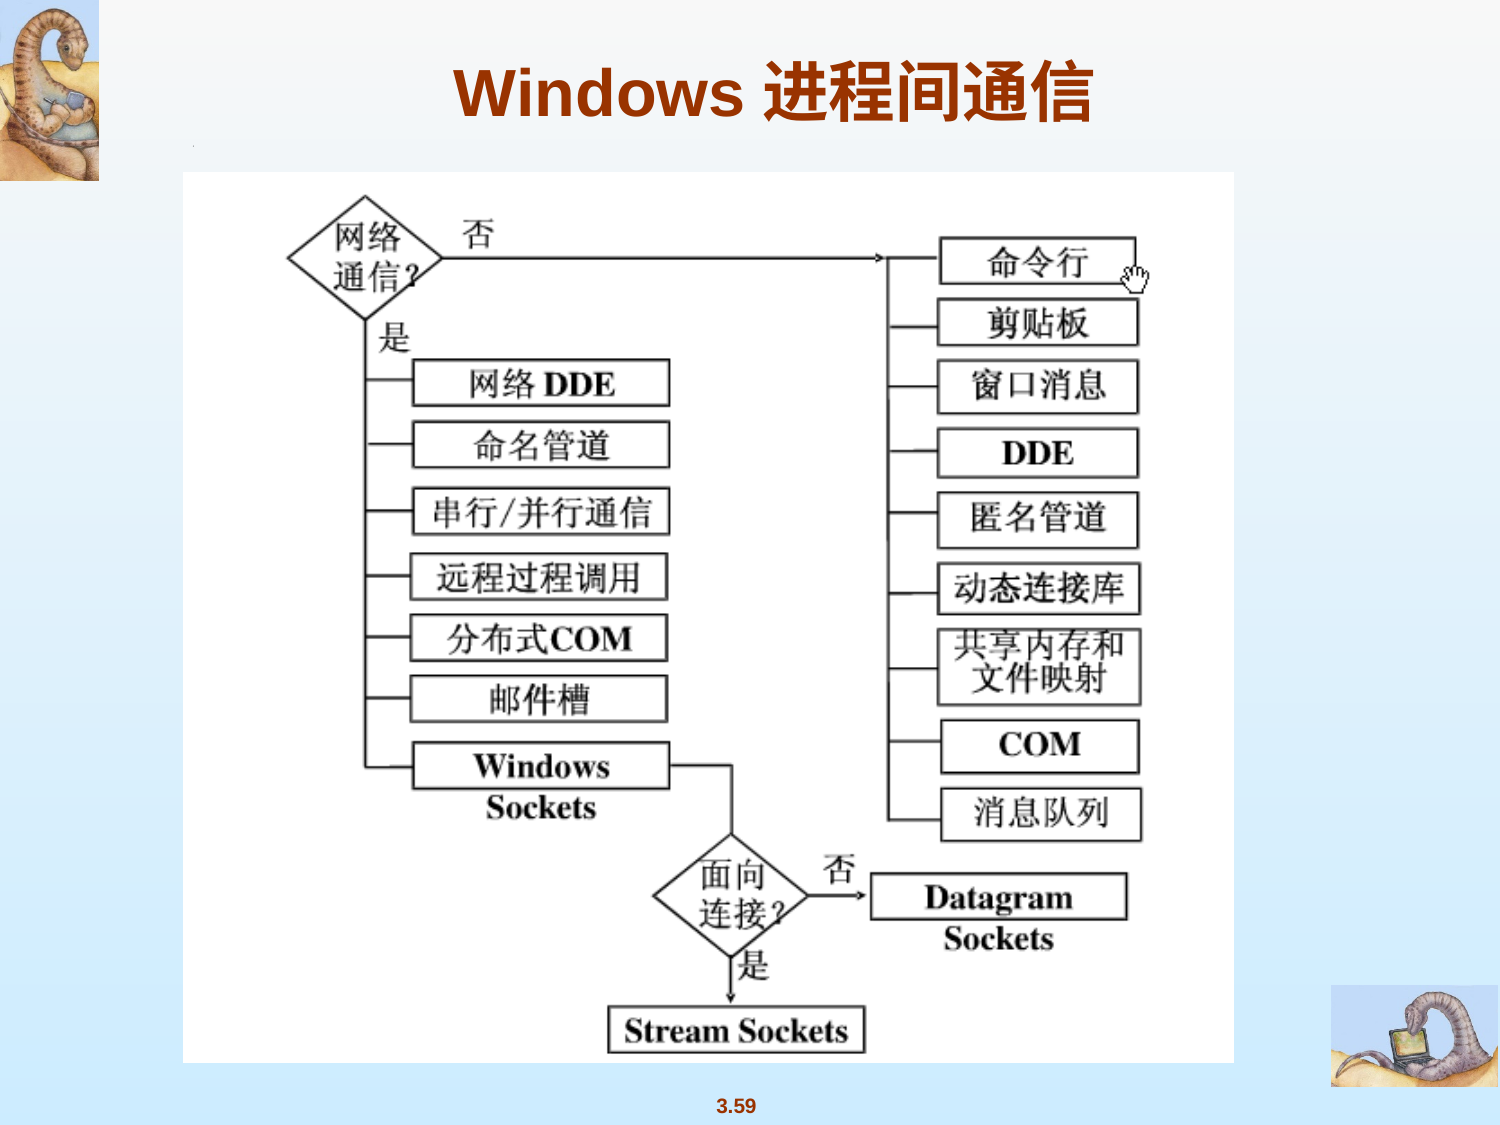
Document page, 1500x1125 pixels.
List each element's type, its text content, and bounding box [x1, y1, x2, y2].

picture [1331, 985, 1498, 1087]
picture [0, 0, 99, 181]
title Windows进程间通信 [112, 37, 1438, 138]
picture [182, 172, 1235, 1064]
